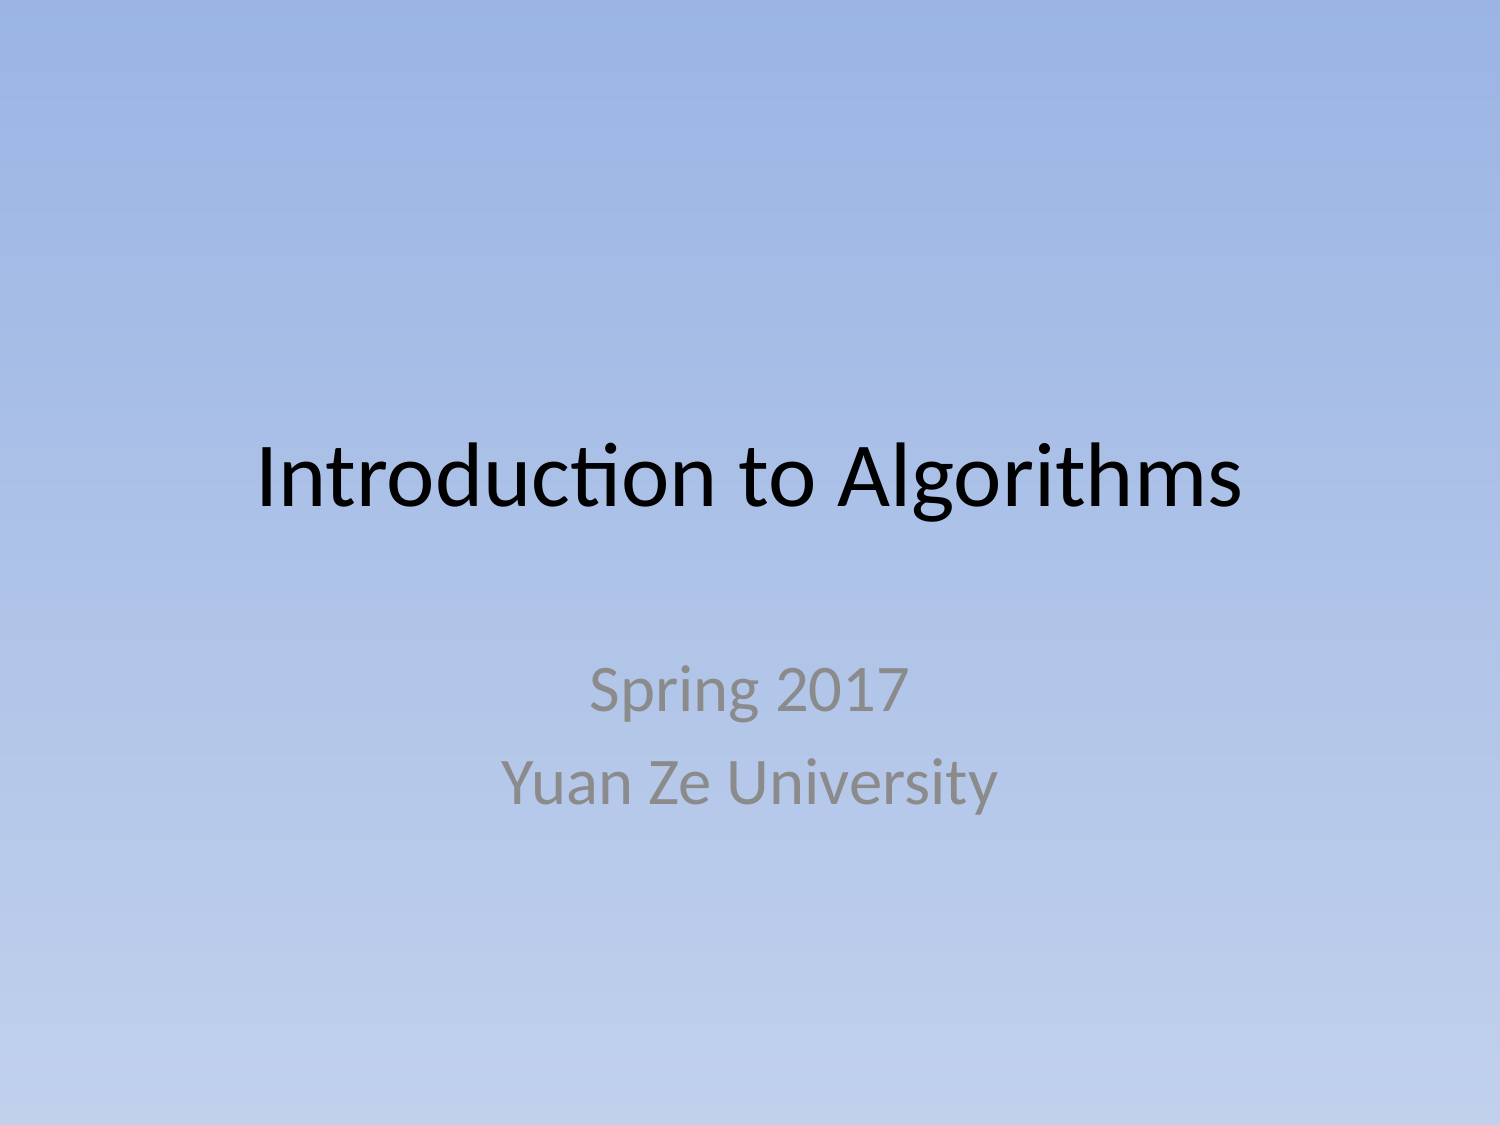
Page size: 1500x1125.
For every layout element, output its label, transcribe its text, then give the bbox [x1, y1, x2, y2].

subtitle Spring 2017 Yuan Ze University [224, 637, 1276, 926]
title Introduction to Algorithms [112, 349, 1388, 591]
